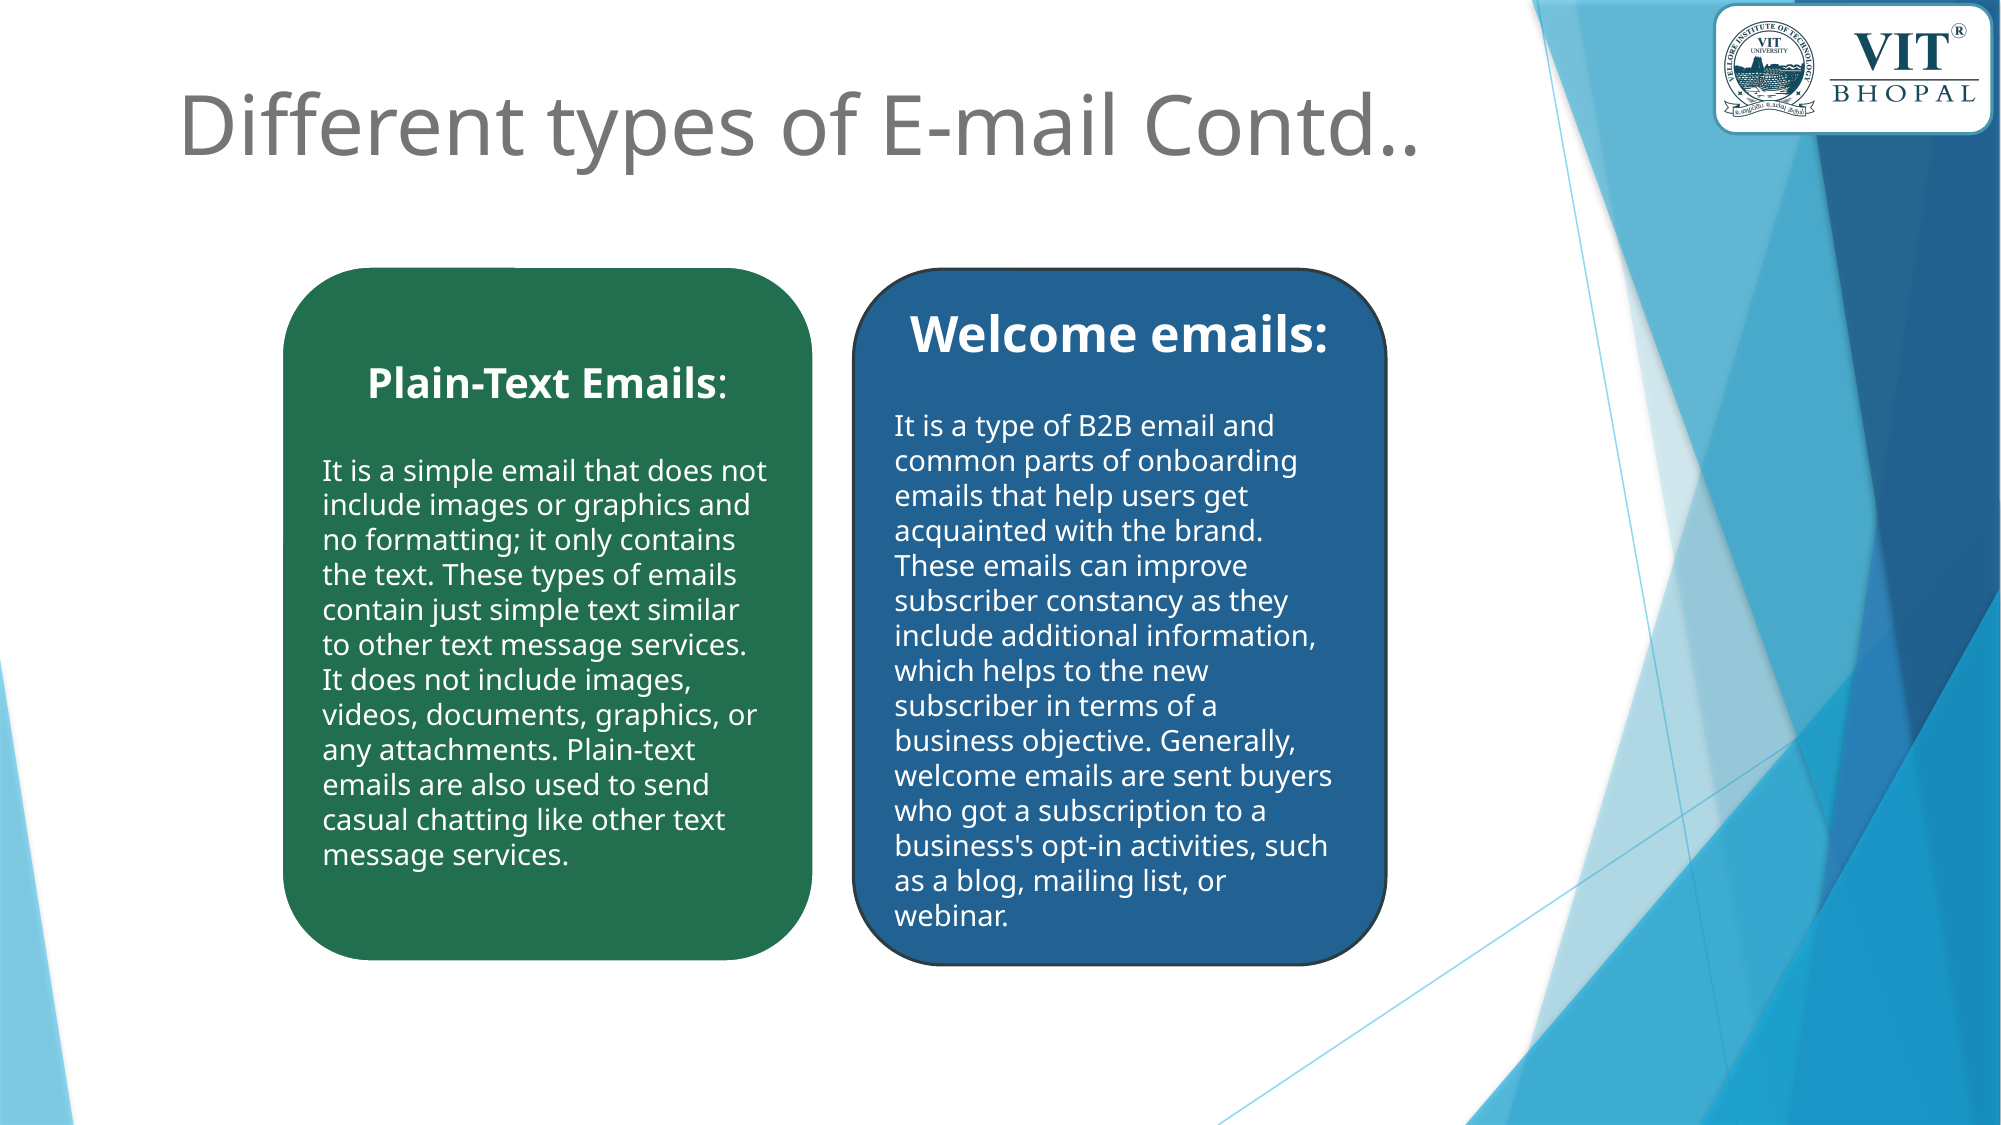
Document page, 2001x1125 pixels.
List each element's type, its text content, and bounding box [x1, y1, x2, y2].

text_box Different types of E-mail Contd.. [162, 57, 1533, 188]
text_box Plain-Text Emails: It is a simple email that does not include images or graphics and no formatting; it only contains the text. These types of emails contain just simple text similar to other text message services. It does not include images, videos, documents, graphics, or any attachments. Plain-text emails are also used to send casual chatting like other text message services. [279, 264, 816, 964]
text_box Welcome emails: It is a type of B2B email and common parts of onboarding emails that help users get acquainted with the brand. These emails can improve subscriber constancy as they include additional information, which helps to the new subscriber in terms of a business objective. Generally, welcome emails are sent buyers who got a subscription to a business's opt-in activities, such as a blog, mailing list, or webinar. [851, 267, 1388, 967]
text_box [1712, 2, 1994, 136]
picture [1724, 21, 1979, 118]
